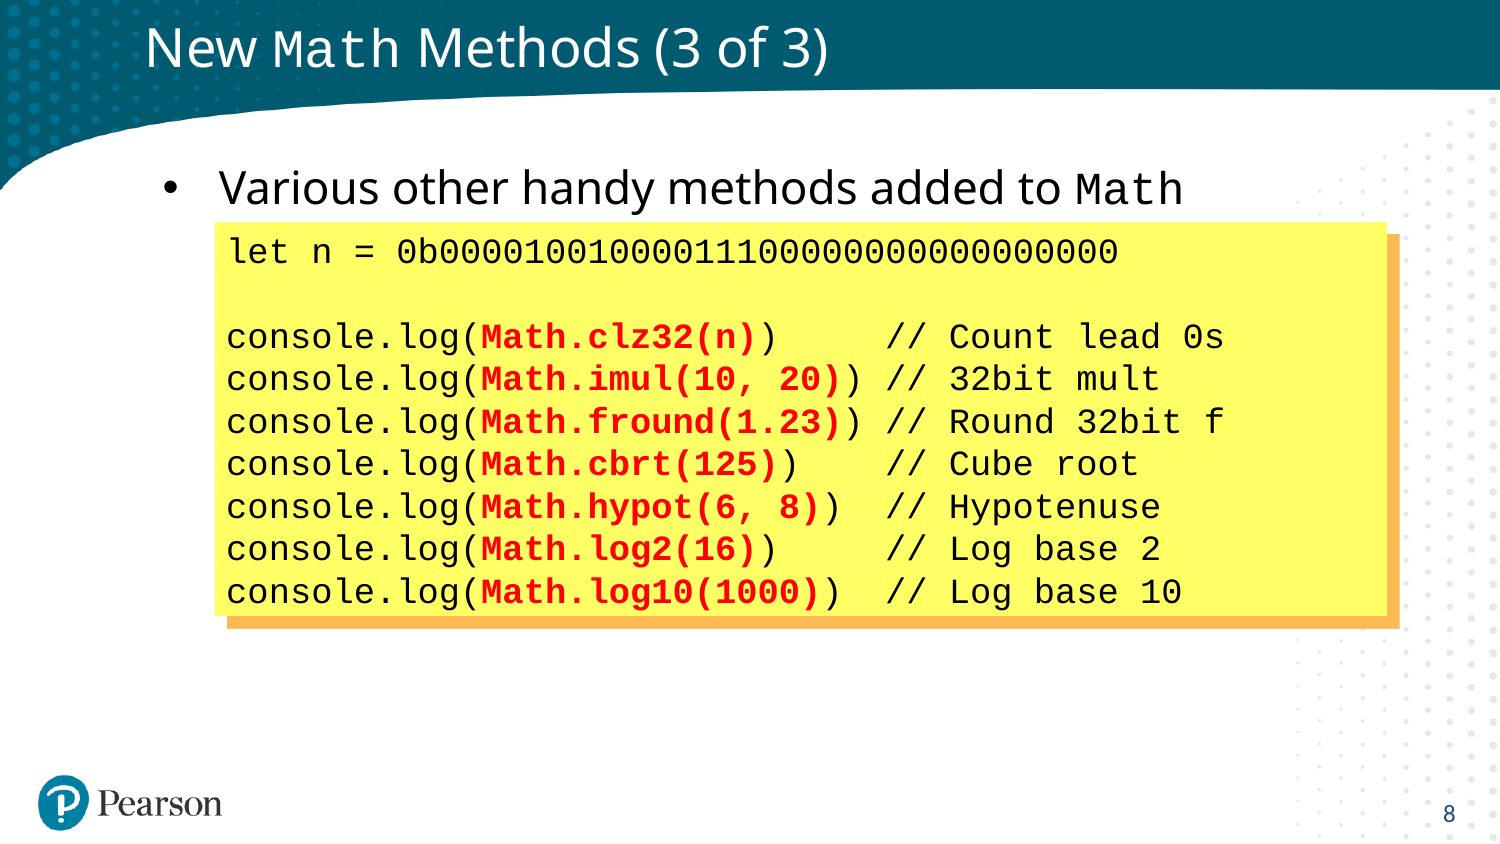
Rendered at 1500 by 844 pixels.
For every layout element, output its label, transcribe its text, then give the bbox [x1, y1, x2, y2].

picture [0, 90, 1500, 844]
text_box let n = 0b00001001000011100000000000000000 console.log(Math.clz32(n)) // Count lead 0s console.log(Math.imul(10, 20)) // 32bit mult console.log(Math.fround(1.23)) // Round 32bit f console.log(Math.cbrt(125)) // Cube root console.log(Math.hypot(6, 8)) // Hypotenuse console.log(Math.log2(16)) // Log base 2 console.log(Math.log10(1000)) // Log base 10 [214, 222, 1388, 616]
text_box 8 [1406, 759, 1493, 835]
title New Math Methods (3 of 3) [130, 6, 1369, 98]
list Various other handy methods added to Math [147, 151, 1423, 766]
